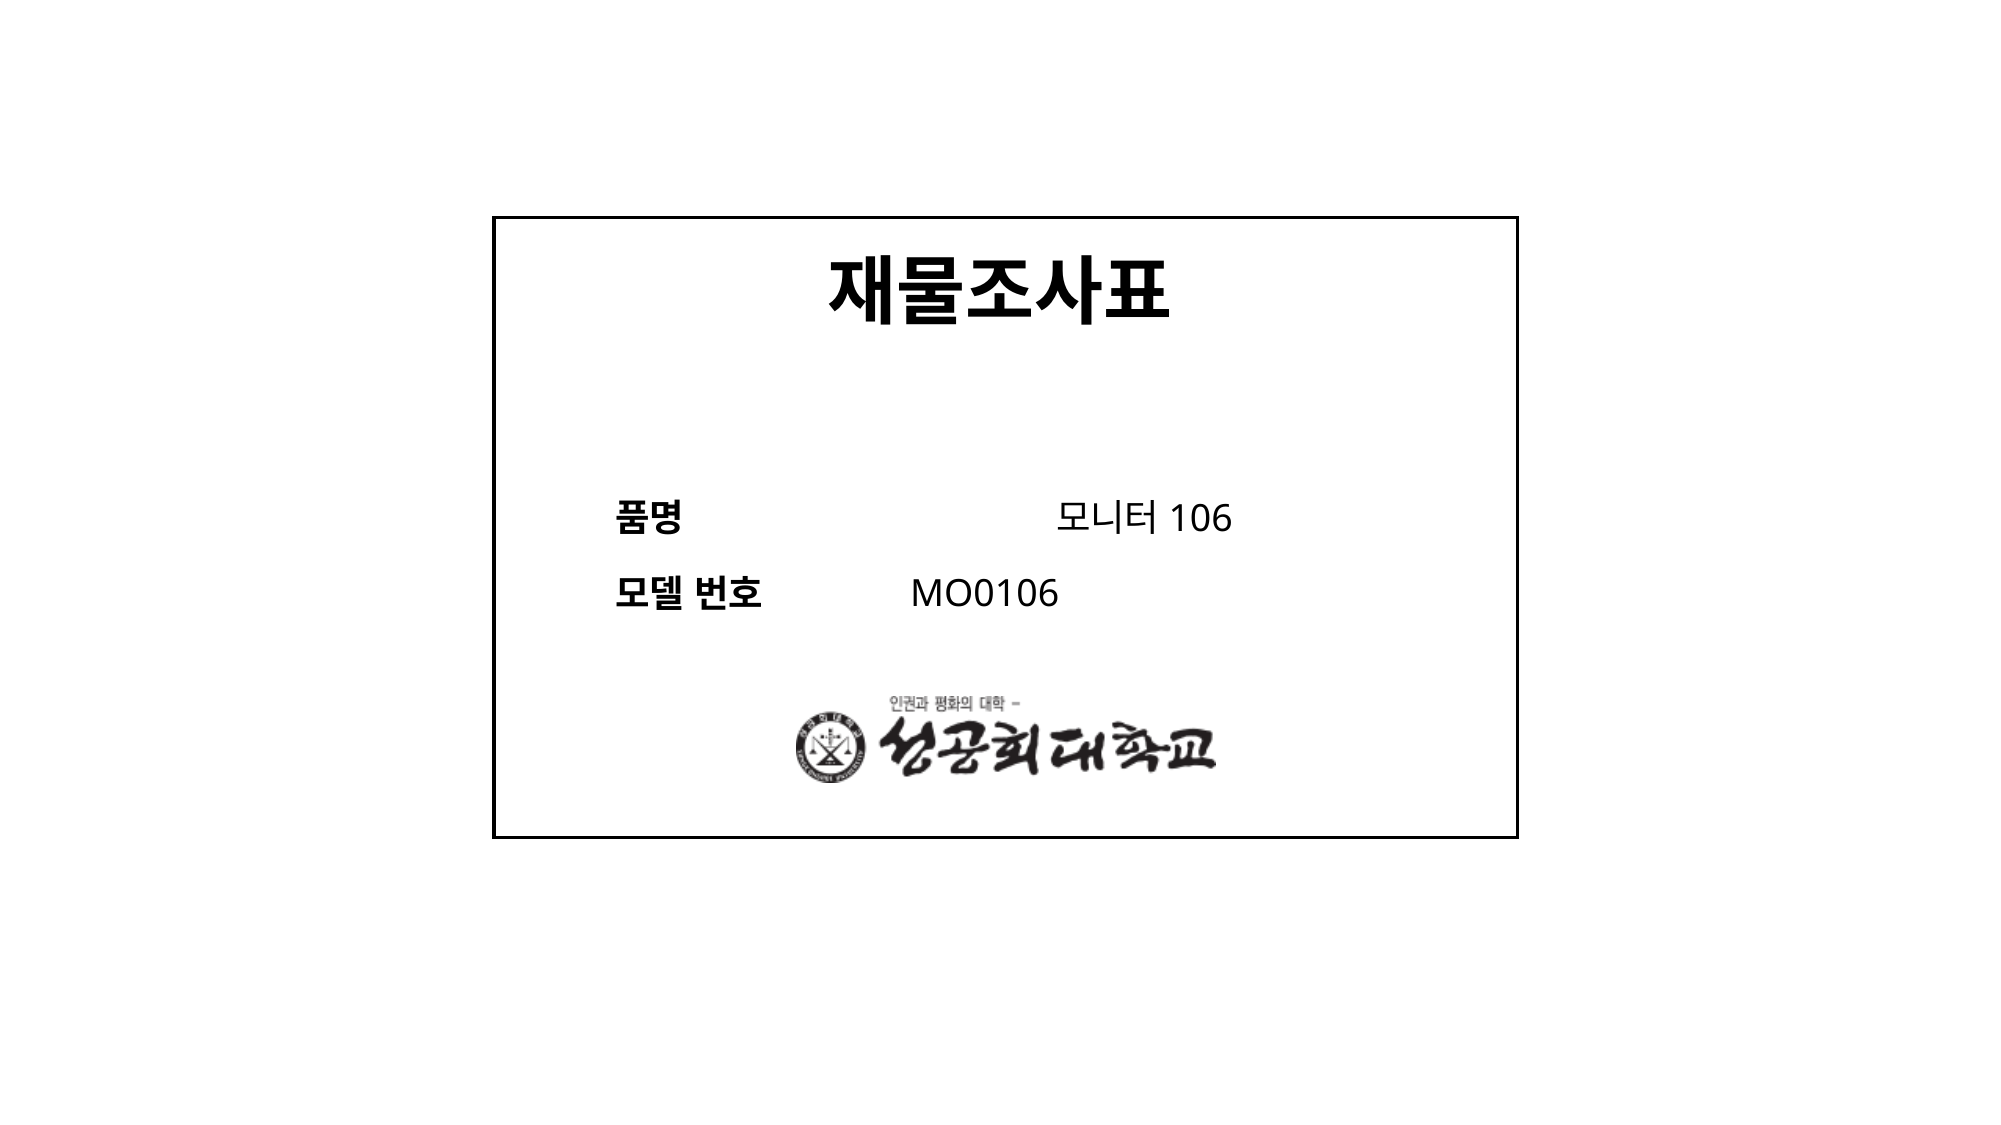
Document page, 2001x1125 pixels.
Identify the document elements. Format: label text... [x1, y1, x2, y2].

text_box 재물조사표 [812, 235, 1188, 341]
picture [796, 696, 1216, 784]
text_box 품명 [600, 486, 820, 547]
text_box MO0106 [895, 561, 1394, 622]
text_box [492, 216, 1519, 839]
text_box 모니터106 [1041, 486, 1249, 547]
text_box 모델 번호 [600, 562, 820, 623]
